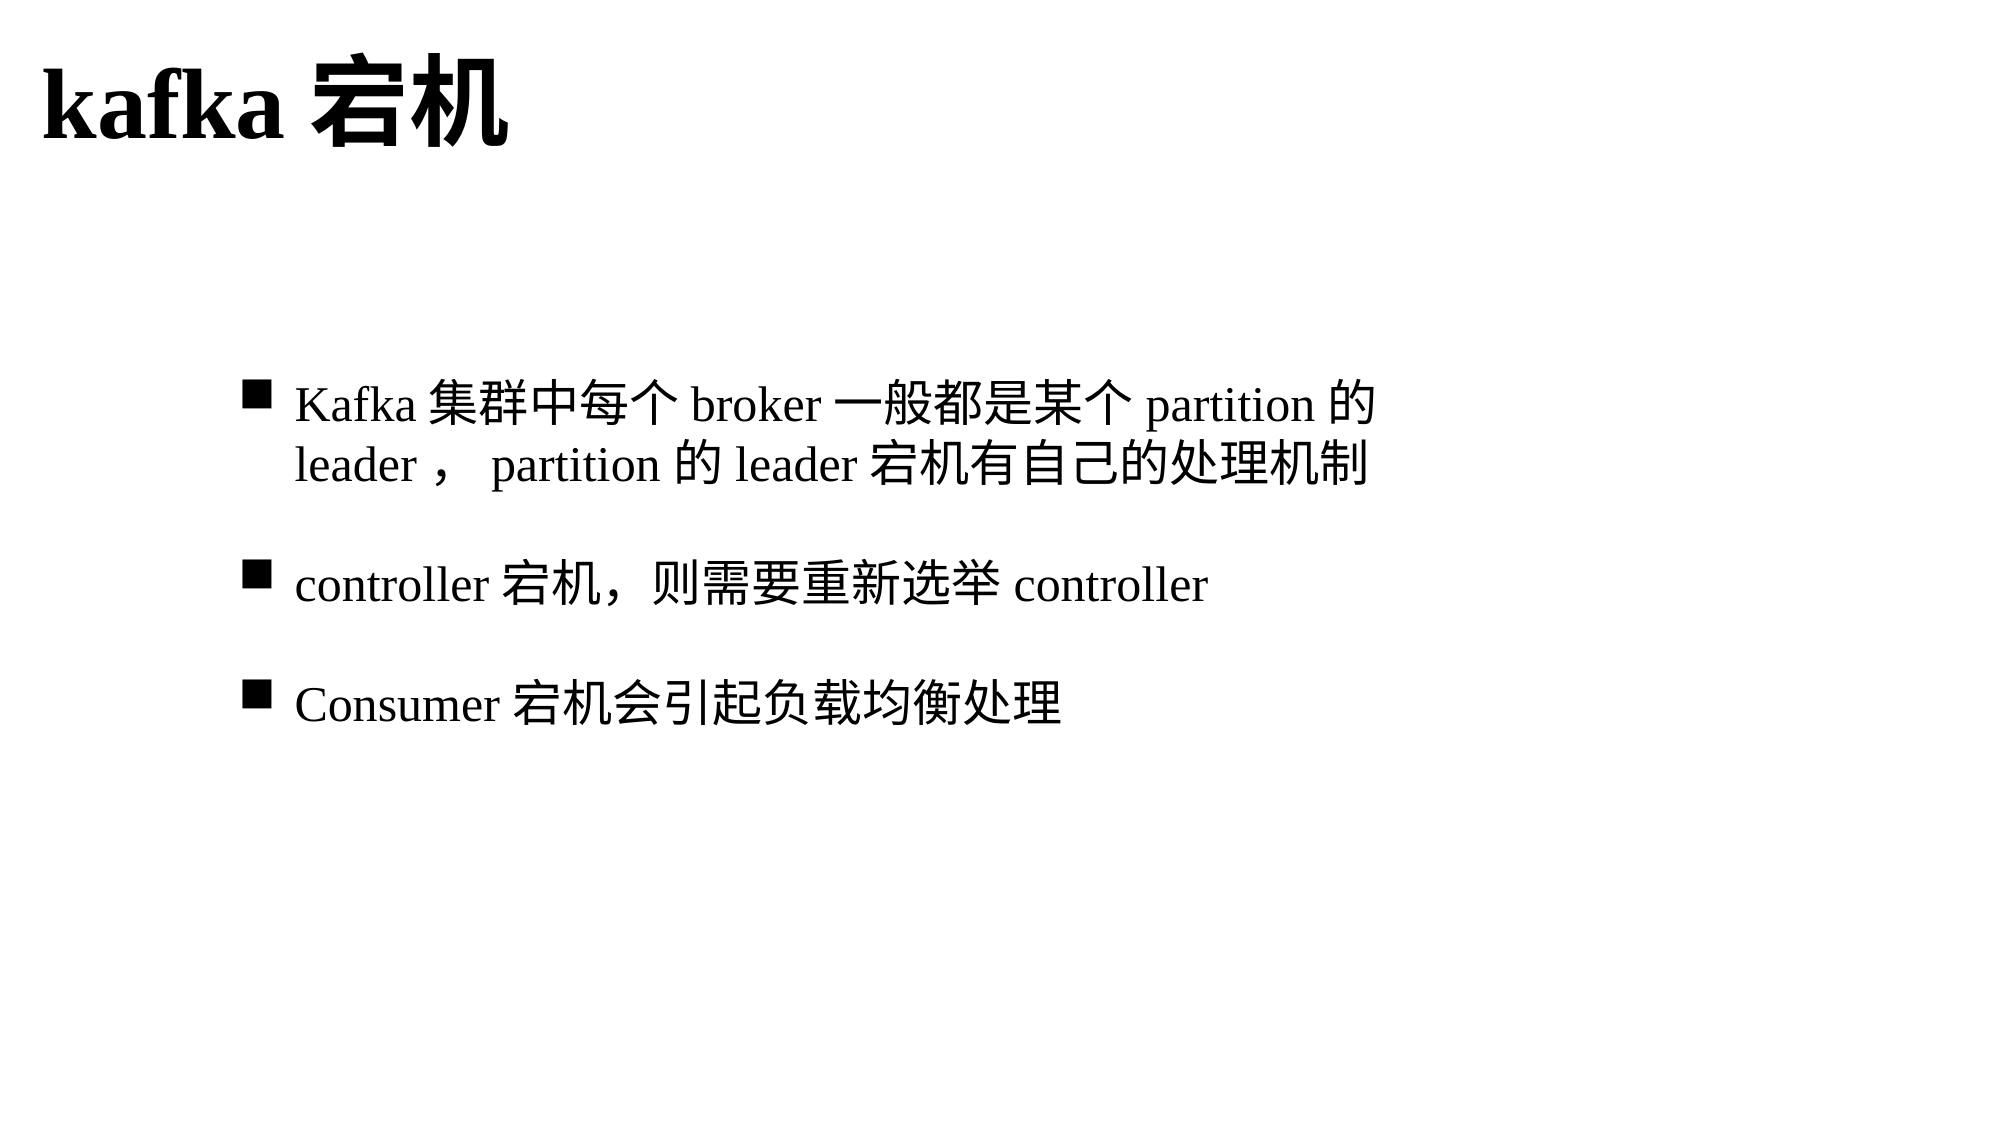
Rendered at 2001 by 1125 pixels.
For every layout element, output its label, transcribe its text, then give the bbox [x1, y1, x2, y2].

text_box kafka宕机 [26, 31, 1328, 166]
text_box Kafka集群中每个broker一般都是某个partition的leader，partition的leader宕机有自己的处理机制 controller宕机，则需要重新选举controller Consumer宕机会引起负载均衡处理 [223, 363, 1526, 739]
